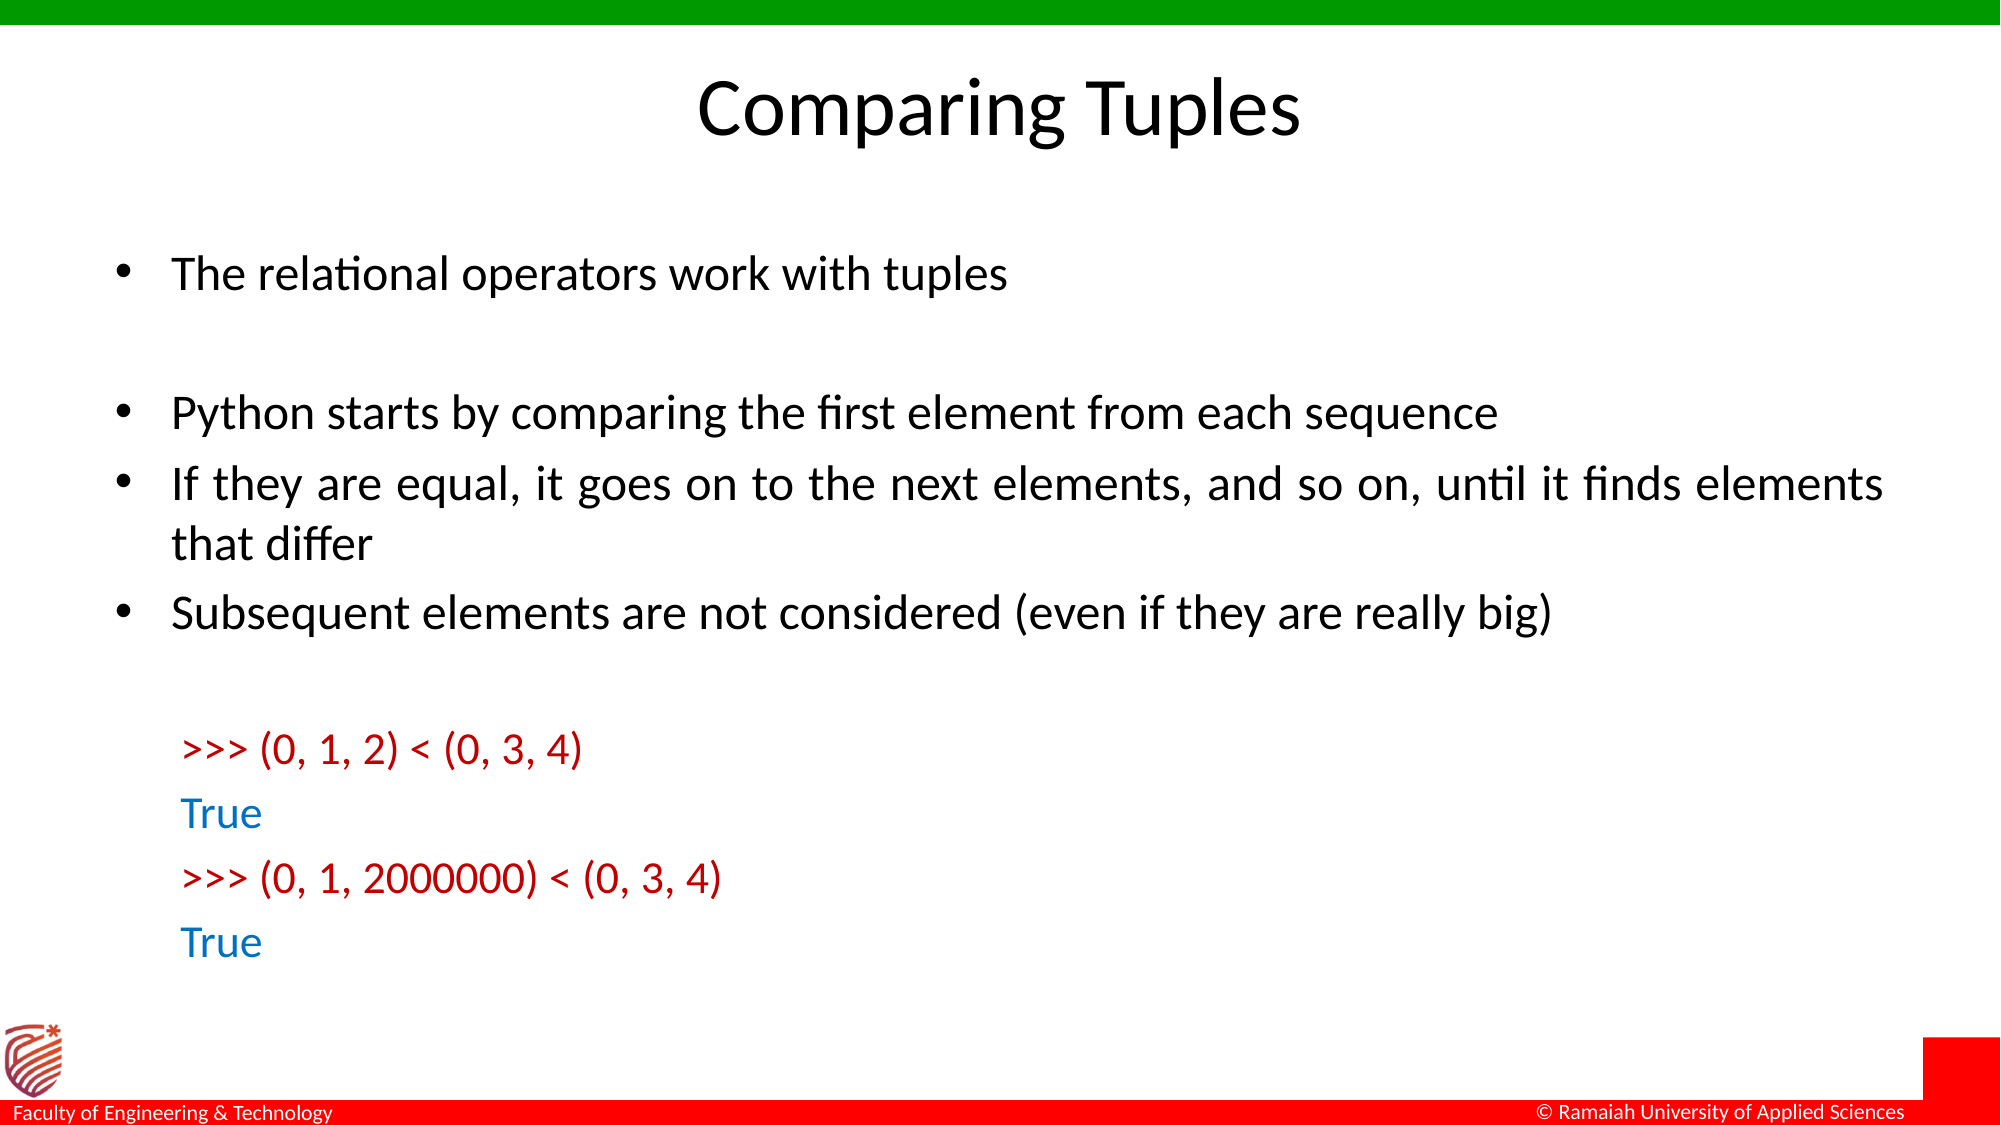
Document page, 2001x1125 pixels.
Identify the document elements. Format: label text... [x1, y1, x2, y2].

list The relational operators work with tuples Python starts by comparing the first element from each sequence If they are equal, it goes on to the next elements, and so on, until it finds elements that differ Subsequent elements are not considered (even if they are really big) >>> (0, 1, 2) < (0, 3, 4) True >>> (0, 1, 2000000) < (0, 3, 4) True [99, 232, 1900, 1005]
title Comparing Tuples [99, 45, 1900, 232]
picture [0, 1013, 69, 1100]
